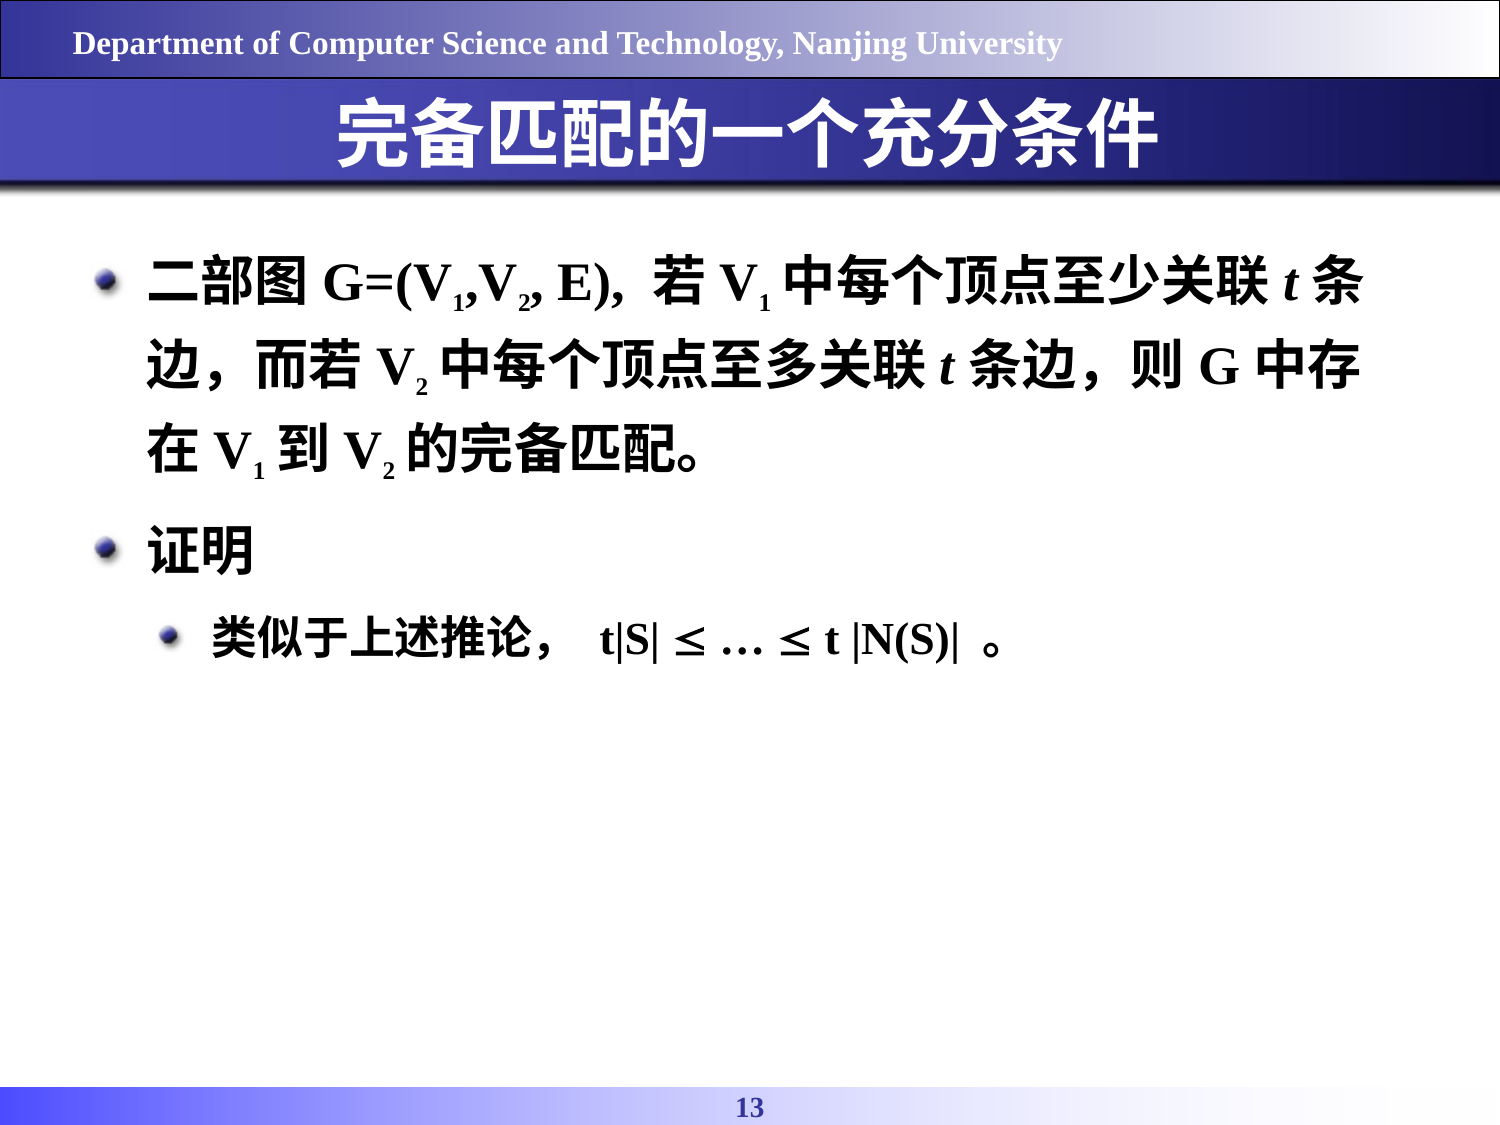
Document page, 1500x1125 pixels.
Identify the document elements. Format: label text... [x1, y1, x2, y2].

list 二部图G=(V1,V2, E), 若V1中每个顶点至少关联t条边，而若V2中每个顶点至多关联t条边，则G中存在V1到V2的完备匹配。 证明 类似于上述推论， t|S|  …  t |N(S)| 。 [75, 224, 1425, 1005]
picture [155, 620, 188, 653]
picture [90, 530, 128, 569]
title 完备匹配的一个充分条件 [73, 90, 1424, 173]
picture [0, 79, 1500, 197]
picture [90, 262, 128, 301]
